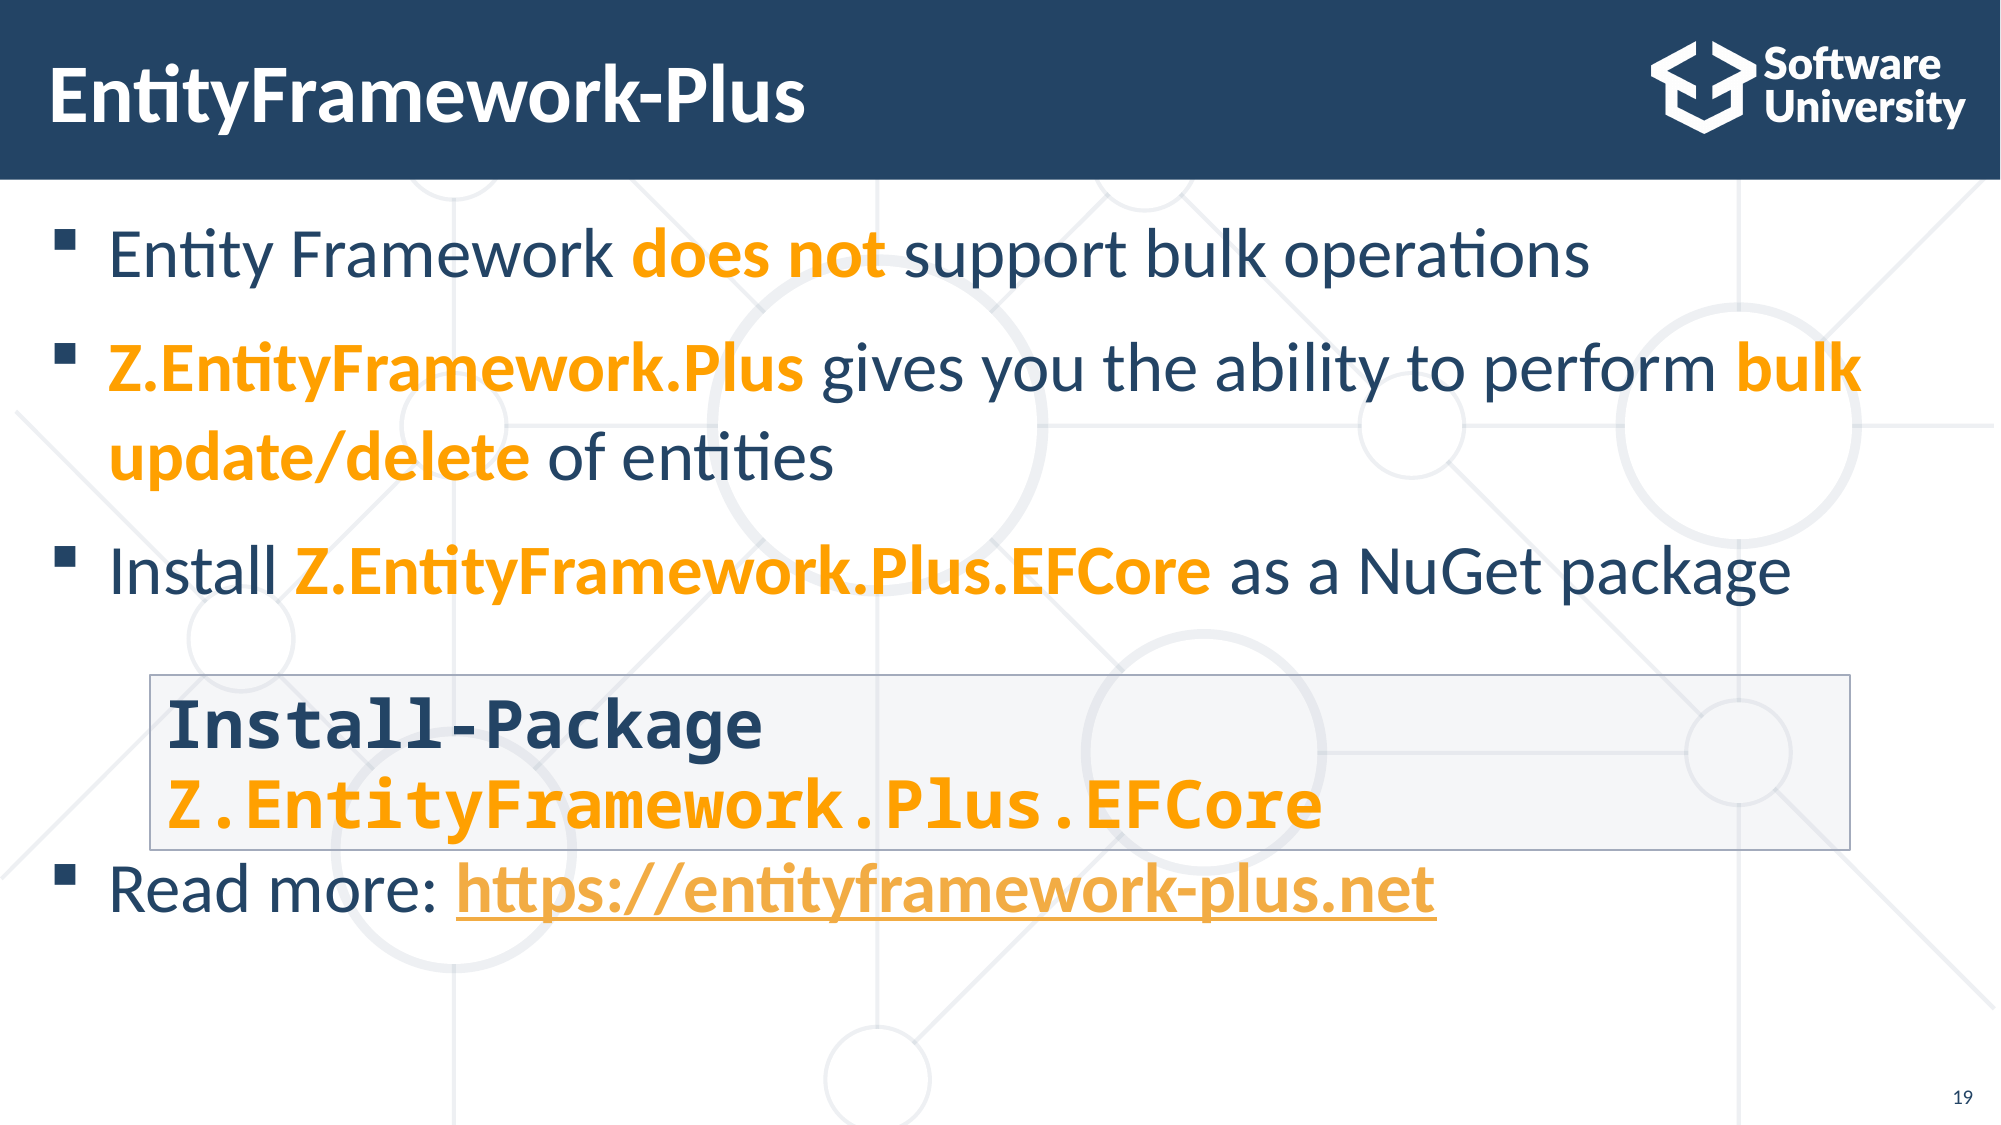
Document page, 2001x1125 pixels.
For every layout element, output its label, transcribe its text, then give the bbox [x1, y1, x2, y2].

picture [1651, 41, 1966, 134]
list Entity Framework does not support bulk operations Z.EntityFramework.Plus gives you the ability to perform bulk update/delete of entities Install Z.EntityFramework.Plus.EFCore as a NuGet package Read more: https://entityframework-plus.net [31, 196, 1970, 1104]
slide_number 19 [1927, 1067, 1989, 1117]
text_box Install-Package Z.EntityFramework.Plus.EFCore [150, 674, 1850, 850]
title EntityFramework-Plus [31, 16, 1625, 162]
